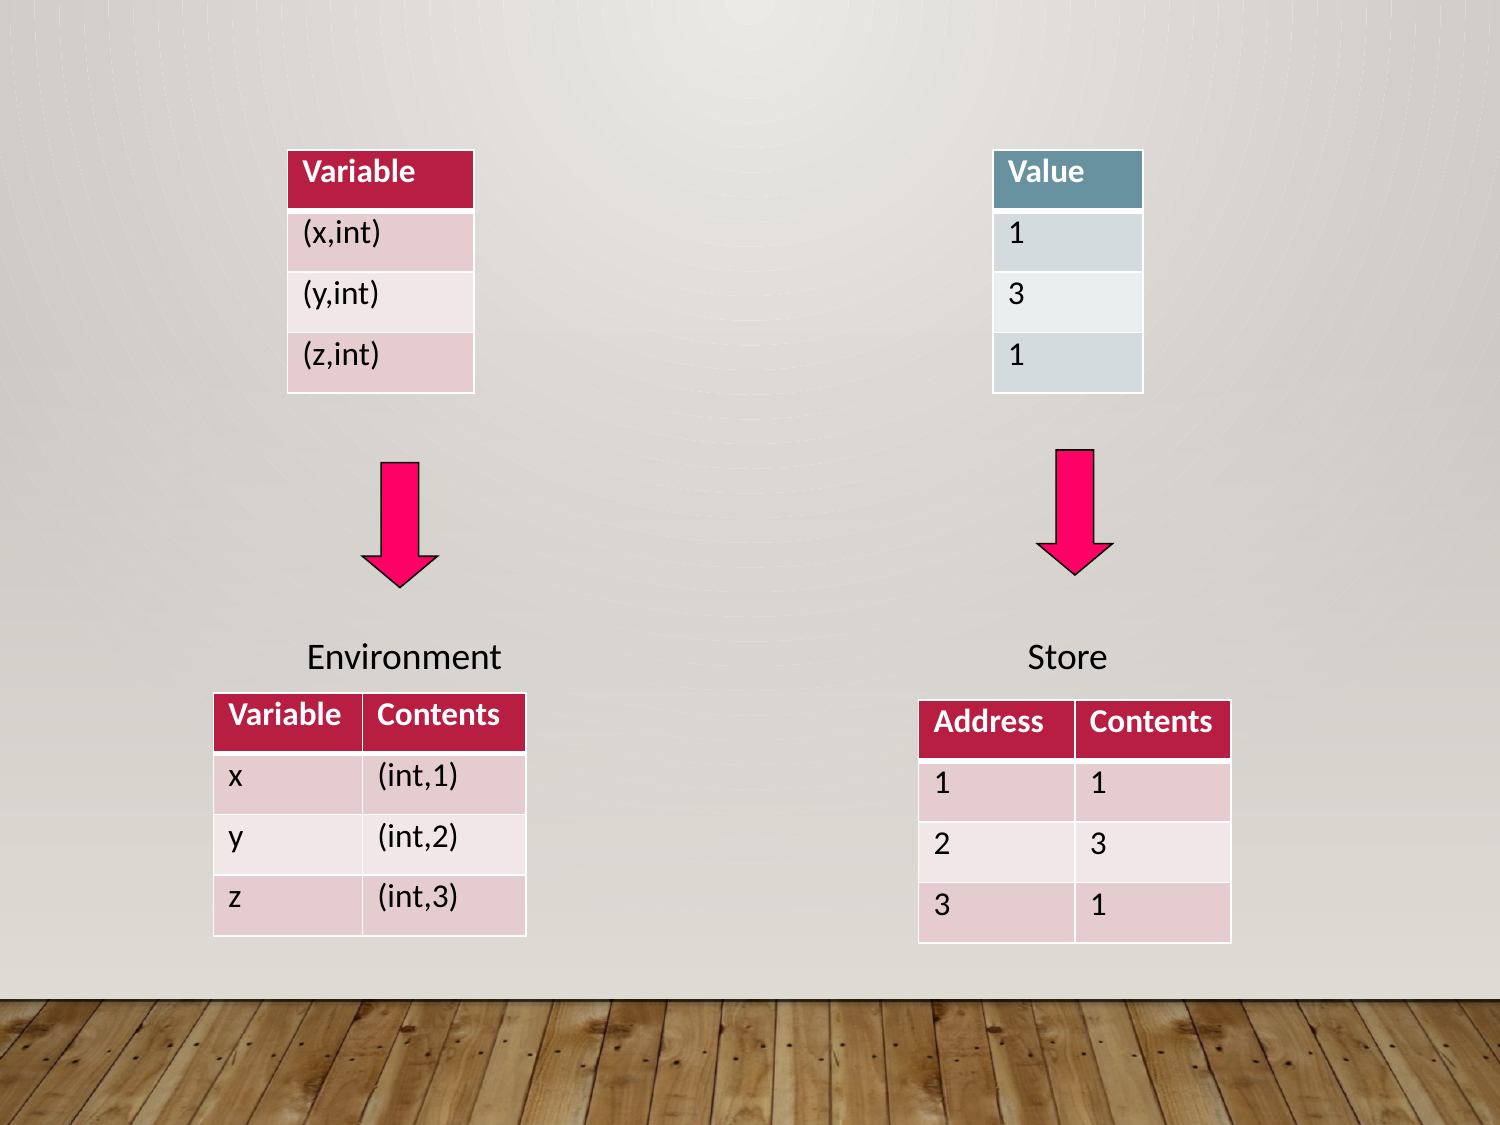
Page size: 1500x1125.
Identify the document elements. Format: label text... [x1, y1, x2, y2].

table_cell (x,int) [288, 214, 473, 271]
text_box Store [1012, 624, 1123, 685]
table_cell y [214, 815, 362, 874]
table_cell (int,2) [363, 815, 525, 874]
table_cell 3 [919, 883, 1074, 942]
text_box [362, 462, 438, 588]
table_cell 1 [994, 333, 1142, 392]
table_header Variable [214, 694, 362, 751]
table_cell 3 [1076, 823, 1230, 882]
table_cell (z,int) [288, 333, 473, 392]
table_header Value [994, 151, 1142, 208]
table_cell x [214, 756, 362, 814]
table_cell (y,int) [288, 273, 473, 332]
table_header Contents [1076, 701, 1230, 758]
text_box Environment [292, 624, 517, 685]
table_cell 1 [919, 764, 1074, 821]
table_cell 2 [919, 823, 1074, 882]
table_cell 1 [1076, 764, 1230, 821]
table_header Address [919, 701, 1074, 758]
table_cell 1 [1076, 883, 1230, 942]
picture [0, 999, 1500, 1125]
table_cell 1 [994, 214, 1142, 271]
text_box [1037, 450, 1113, 576]
table_cell 3 [994, 273, 1142, 332]
table_cell (int,1) [363, 756, 525, 814]
table_header Variable [288, 151, 473, 208]
table_cell (int,3) [363, 876, 525, 935]
table_cell z [214, 876, 362, 935]
table_header Contents [363, 694, 525, 751]
